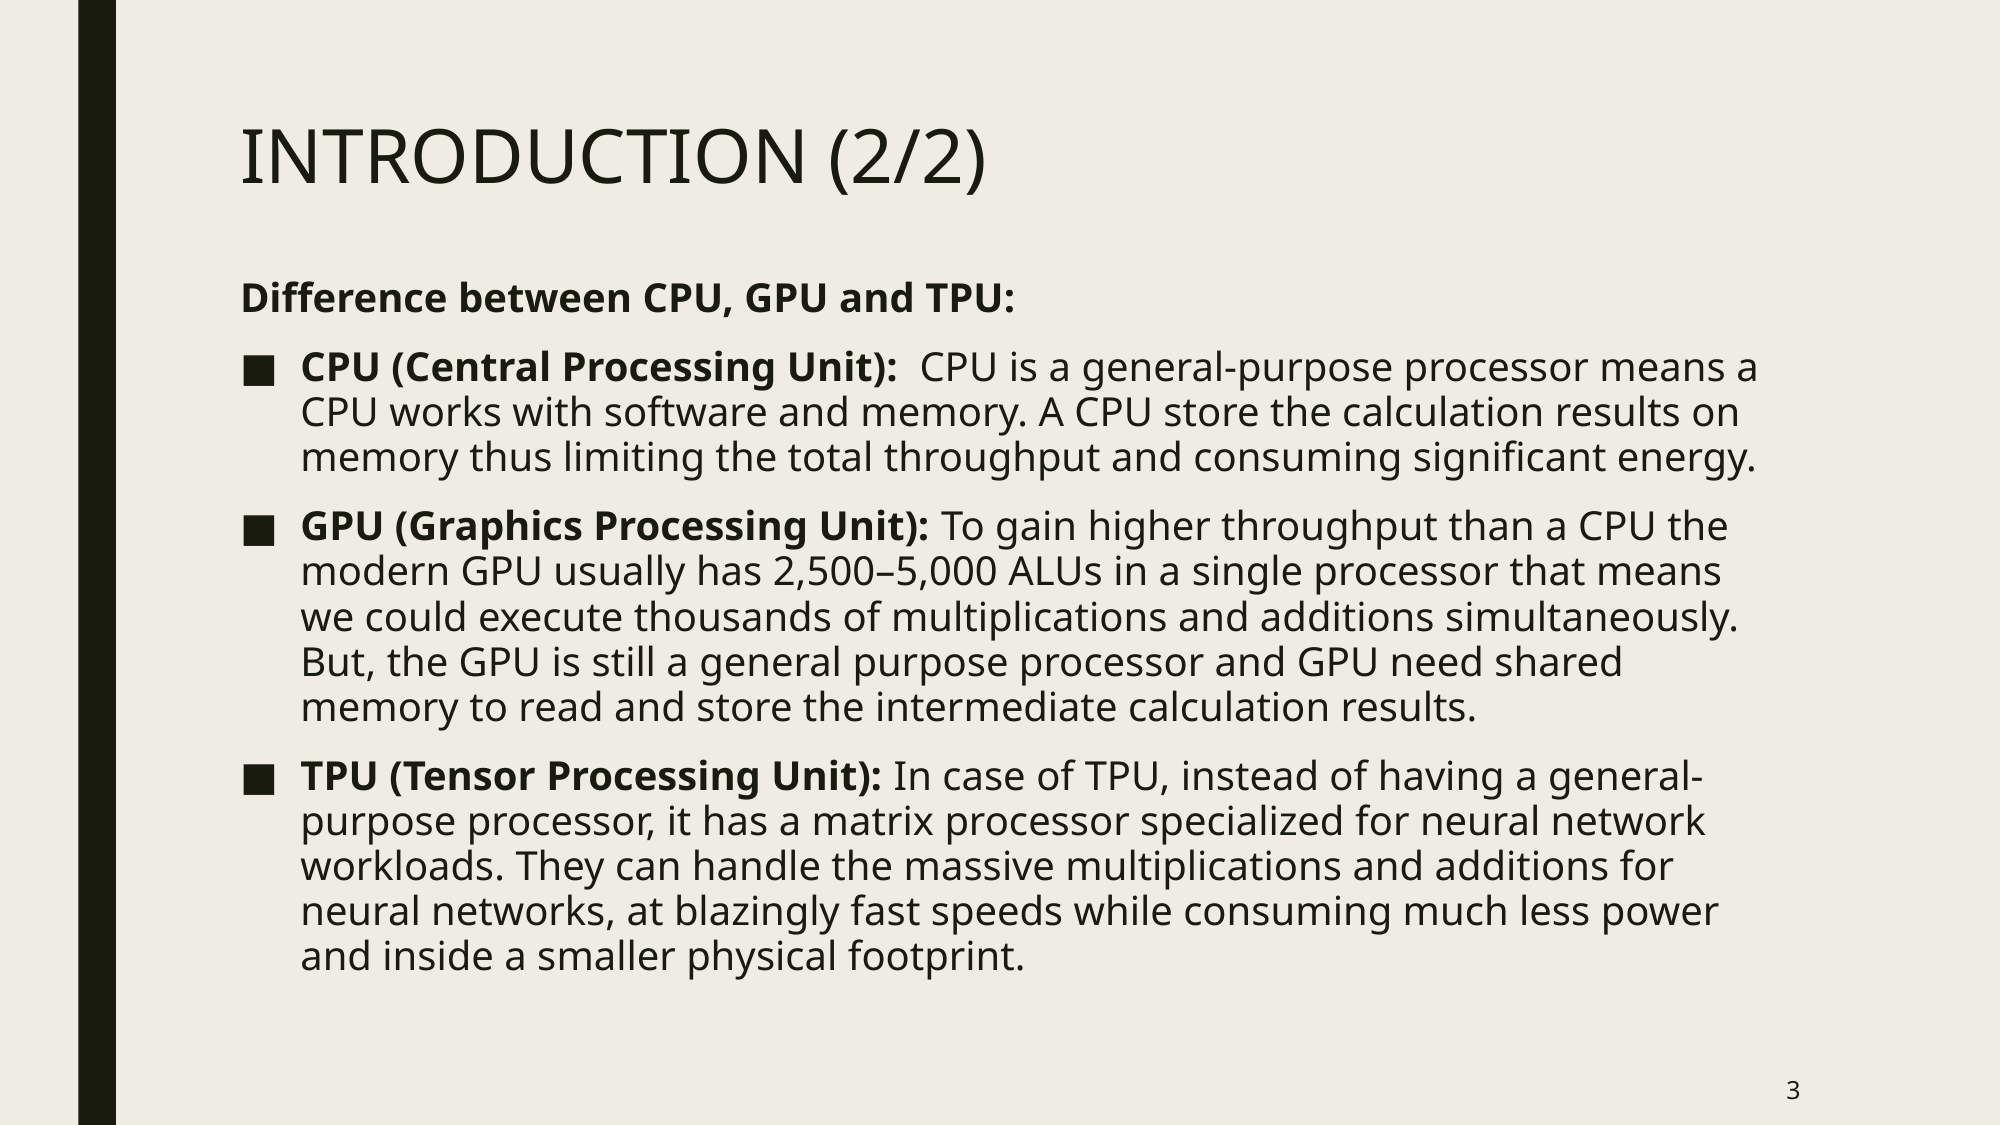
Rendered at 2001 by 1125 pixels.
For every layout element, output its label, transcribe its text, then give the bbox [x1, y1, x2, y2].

slide_number 3 [1553, 1058, 1816, 1125]
title INTRODUCTION (2/2) [225, 112, 1800, 227]
list Difference between CPU, GPU and TPU: CPU (Central Processing Unit): CPU is a general-purpose processor means a CPU works with software and memory. A CPU store the calculation results on memory thus limiting the total throughput and consuming significant energy. GPU (Graphics Processing Unit): To gain higher throughput than a CPU the modern GPU usually has 2,500–5,000 ALUs in a single processor that means we could execute thousands of multiplications and additions simultaneously. But, the GPU is still a general purpose processor and GPU need shared memory to read and store the intermediate calculation results. TPU (Tensor Processing Unit): In case of TPU, instead of having a general-purpose processor, it has a matrix processor specialized for neural network workloads. They can handle the massive multiplications and additions for neural networks, at blazingly fast speeds while consuming much less power and inside a smaller physical footprint. [225, 268, 1800, 1059]
